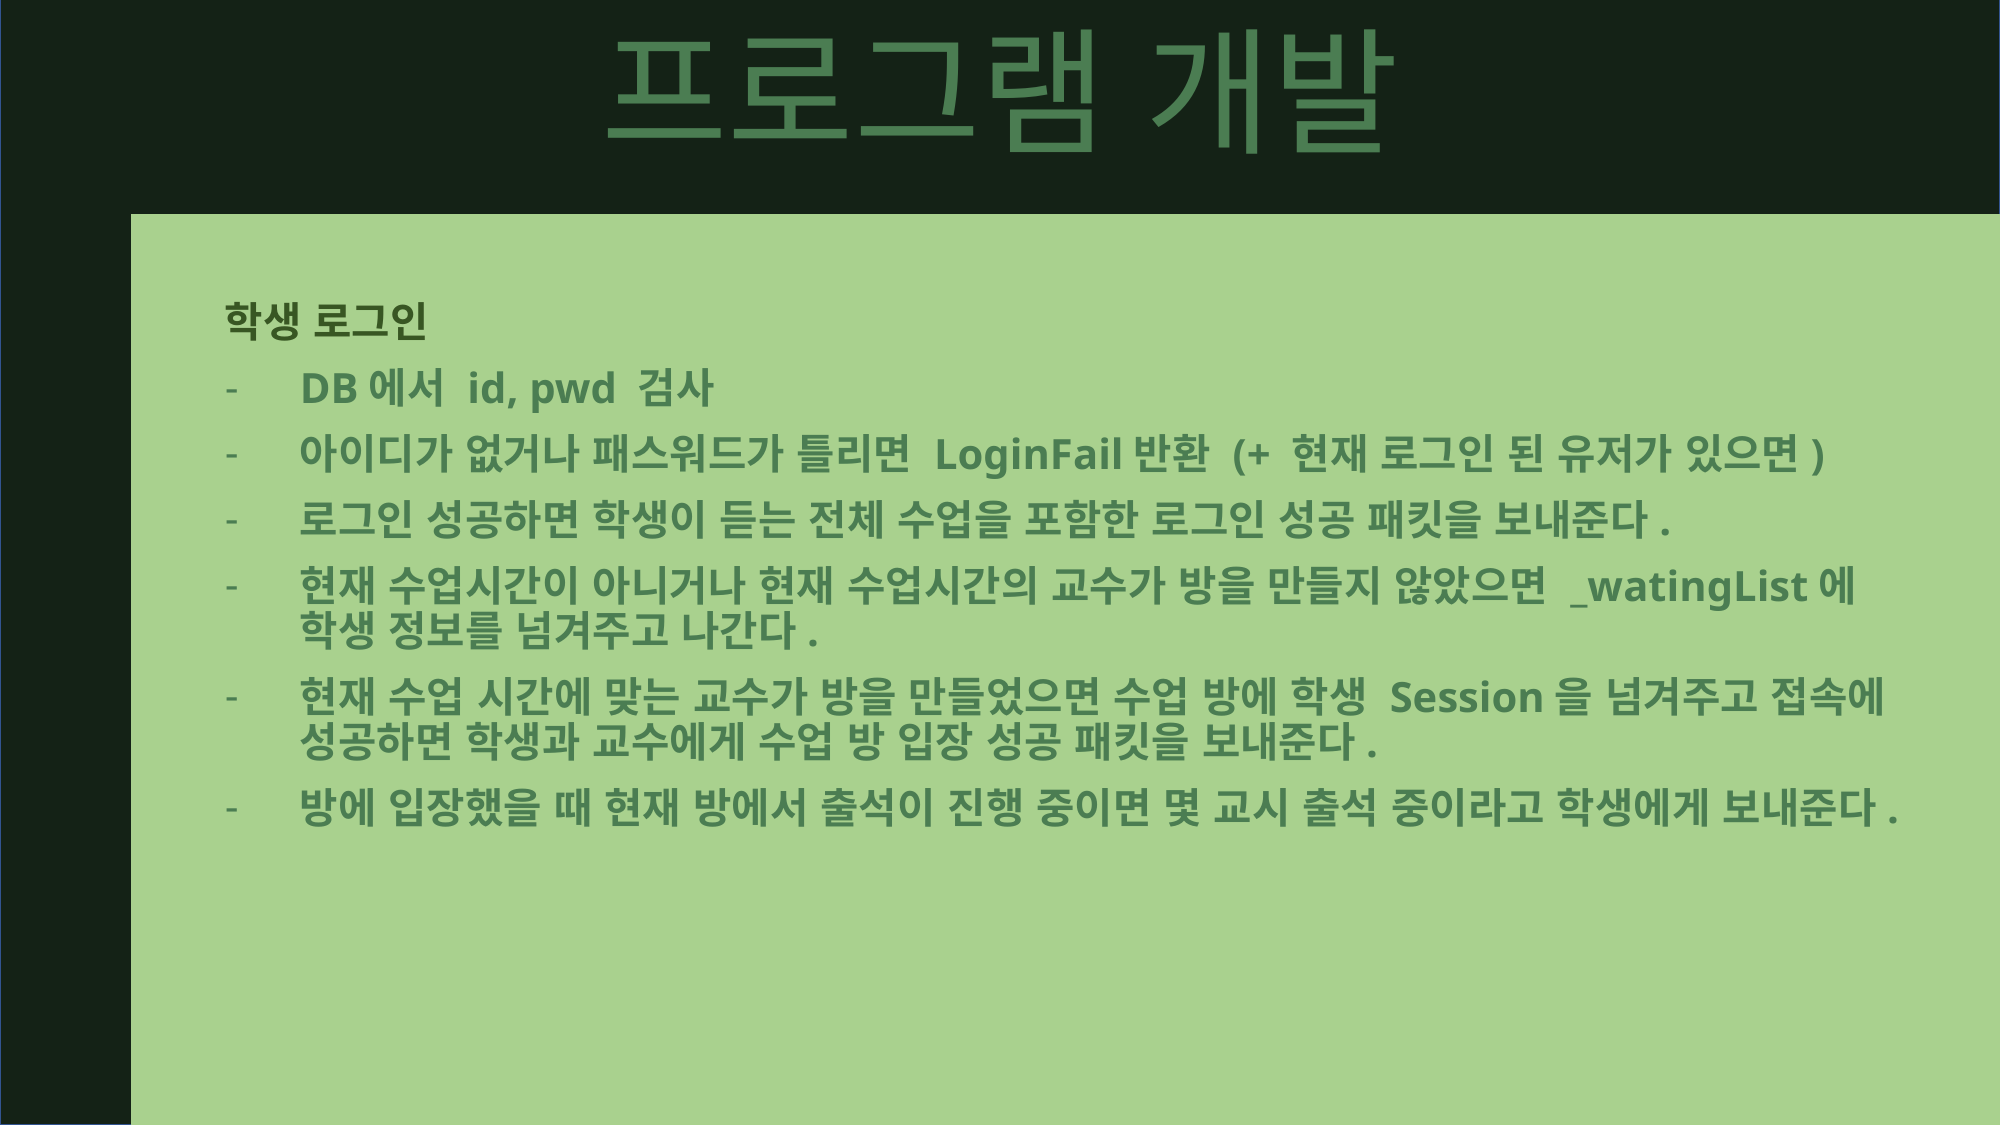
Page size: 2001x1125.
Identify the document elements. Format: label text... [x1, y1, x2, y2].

subtitle 학생 로그인 DB에서 id, pwd 검사 아이디가 없거나 패스워드가 틀리면 LoginFail반환 (+ 현재 로그인 된 유저가 있으면) 로그인 성공하면 학생이 듣는 전체 수업을 포함한 로그인 성공 패킷을 보내준다. 현재 수업시간이 아니거나 현재 수업시간의 교수가 방을 만들지 않았으면 _watingList에 학생 정보를 넘겨주고 나간다. 현재 수업 시간에 맞는 교수가 방을 만들었으면 수업 방에 학생 Session을 넘겨주고 접속에 성공하면 학생과 교수에게 수업 방 입장 성공 패킷을 보내준다. 방에 입장했을 때 현재 방에서 출석이 진행 중이면 몇 교시 출석 중이라고 학생에게 보내준다. [209, 294, 1907, 1030]
text_box [0, 0, 2000, 1125]
text_box 프로그램 개발 [509, 10, 1491, 181]
text_box [131, 214, 2000, 1125]
